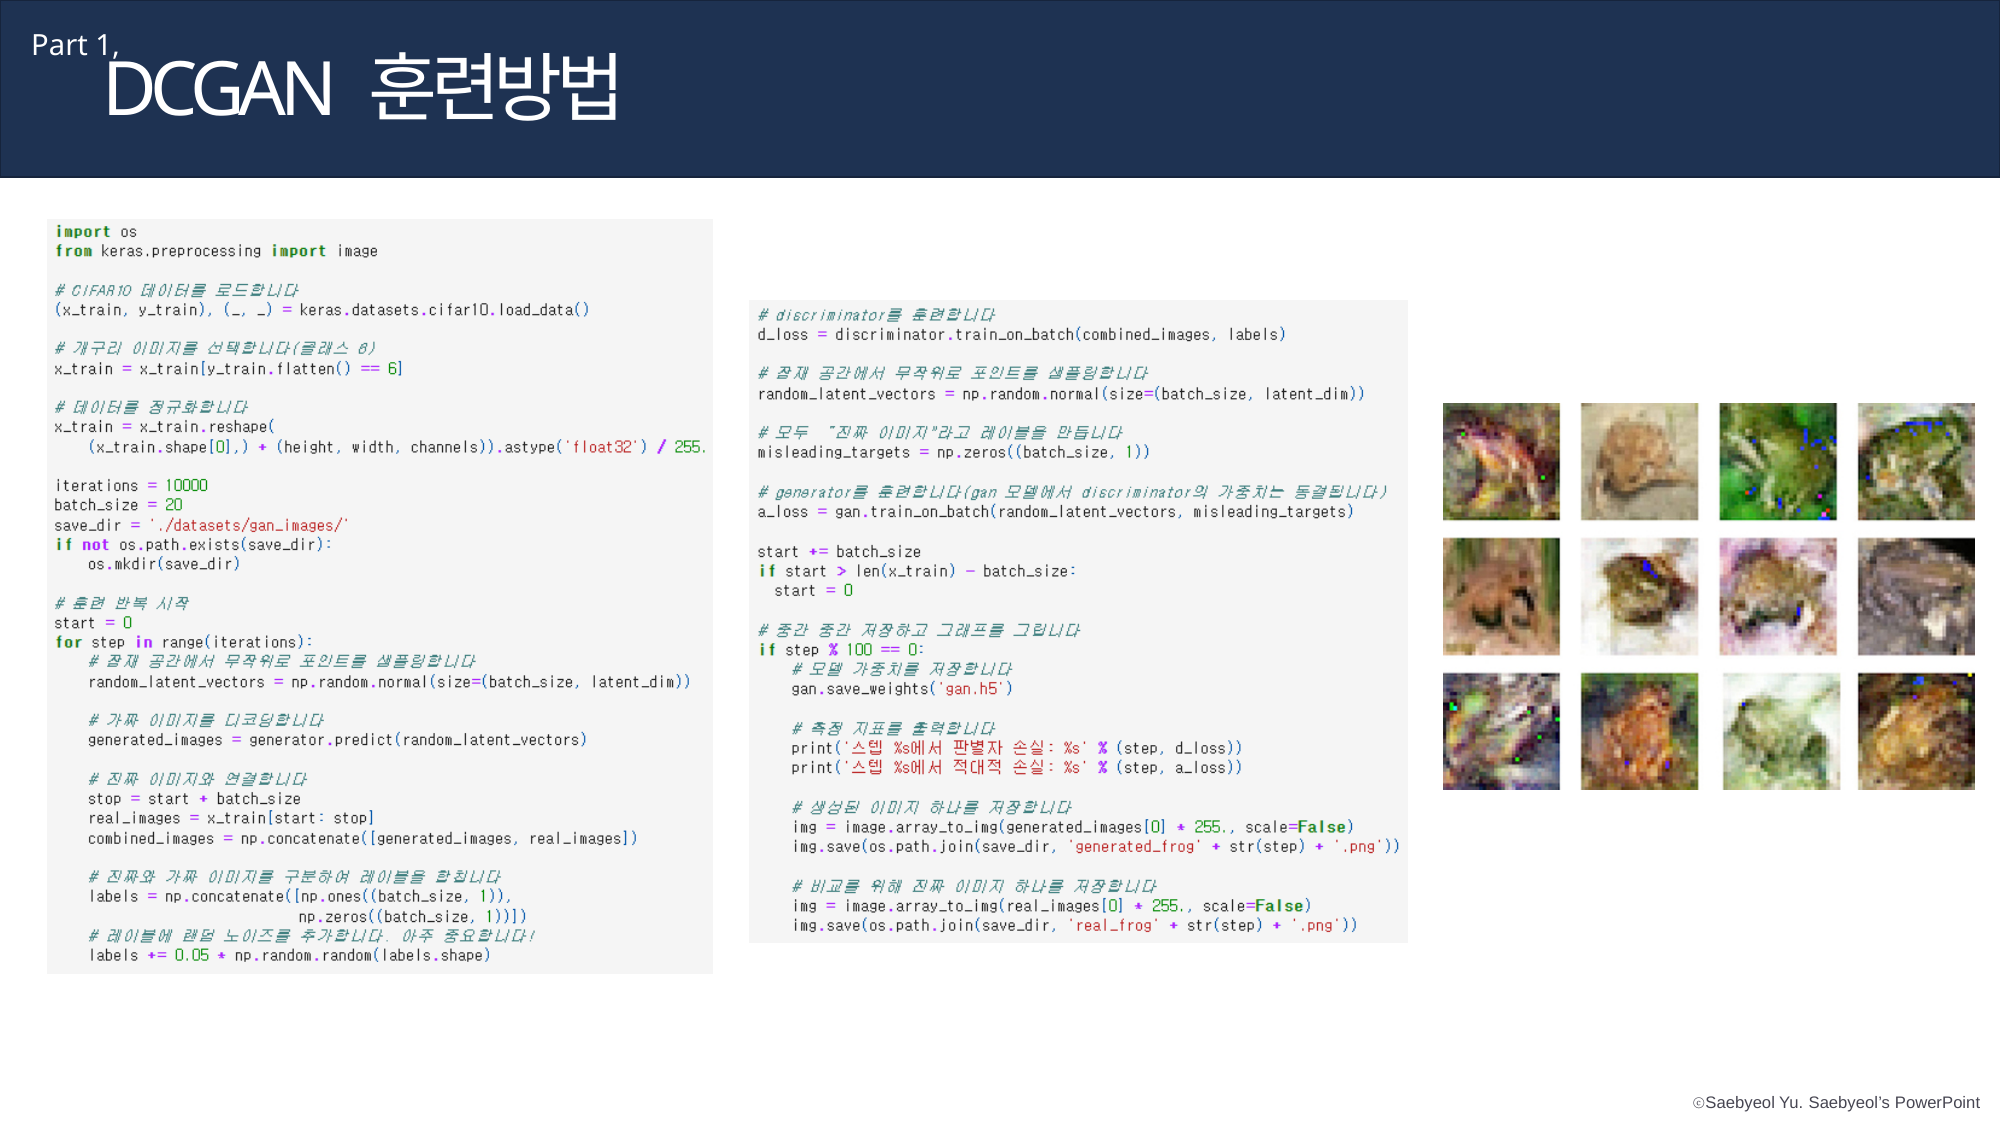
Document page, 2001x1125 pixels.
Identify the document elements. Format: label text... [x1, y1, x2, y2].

text_box [0, 0, 2000, 178]
text_box Part 1, [16, 19, 143, 69]
picture [47, 219, 713, 974]
picture [1443, 403, 1975, 790]
picture [749, 300, 1408, 943]
text_box DCGAN 훈련방법 [87, 33, 641, 139]
